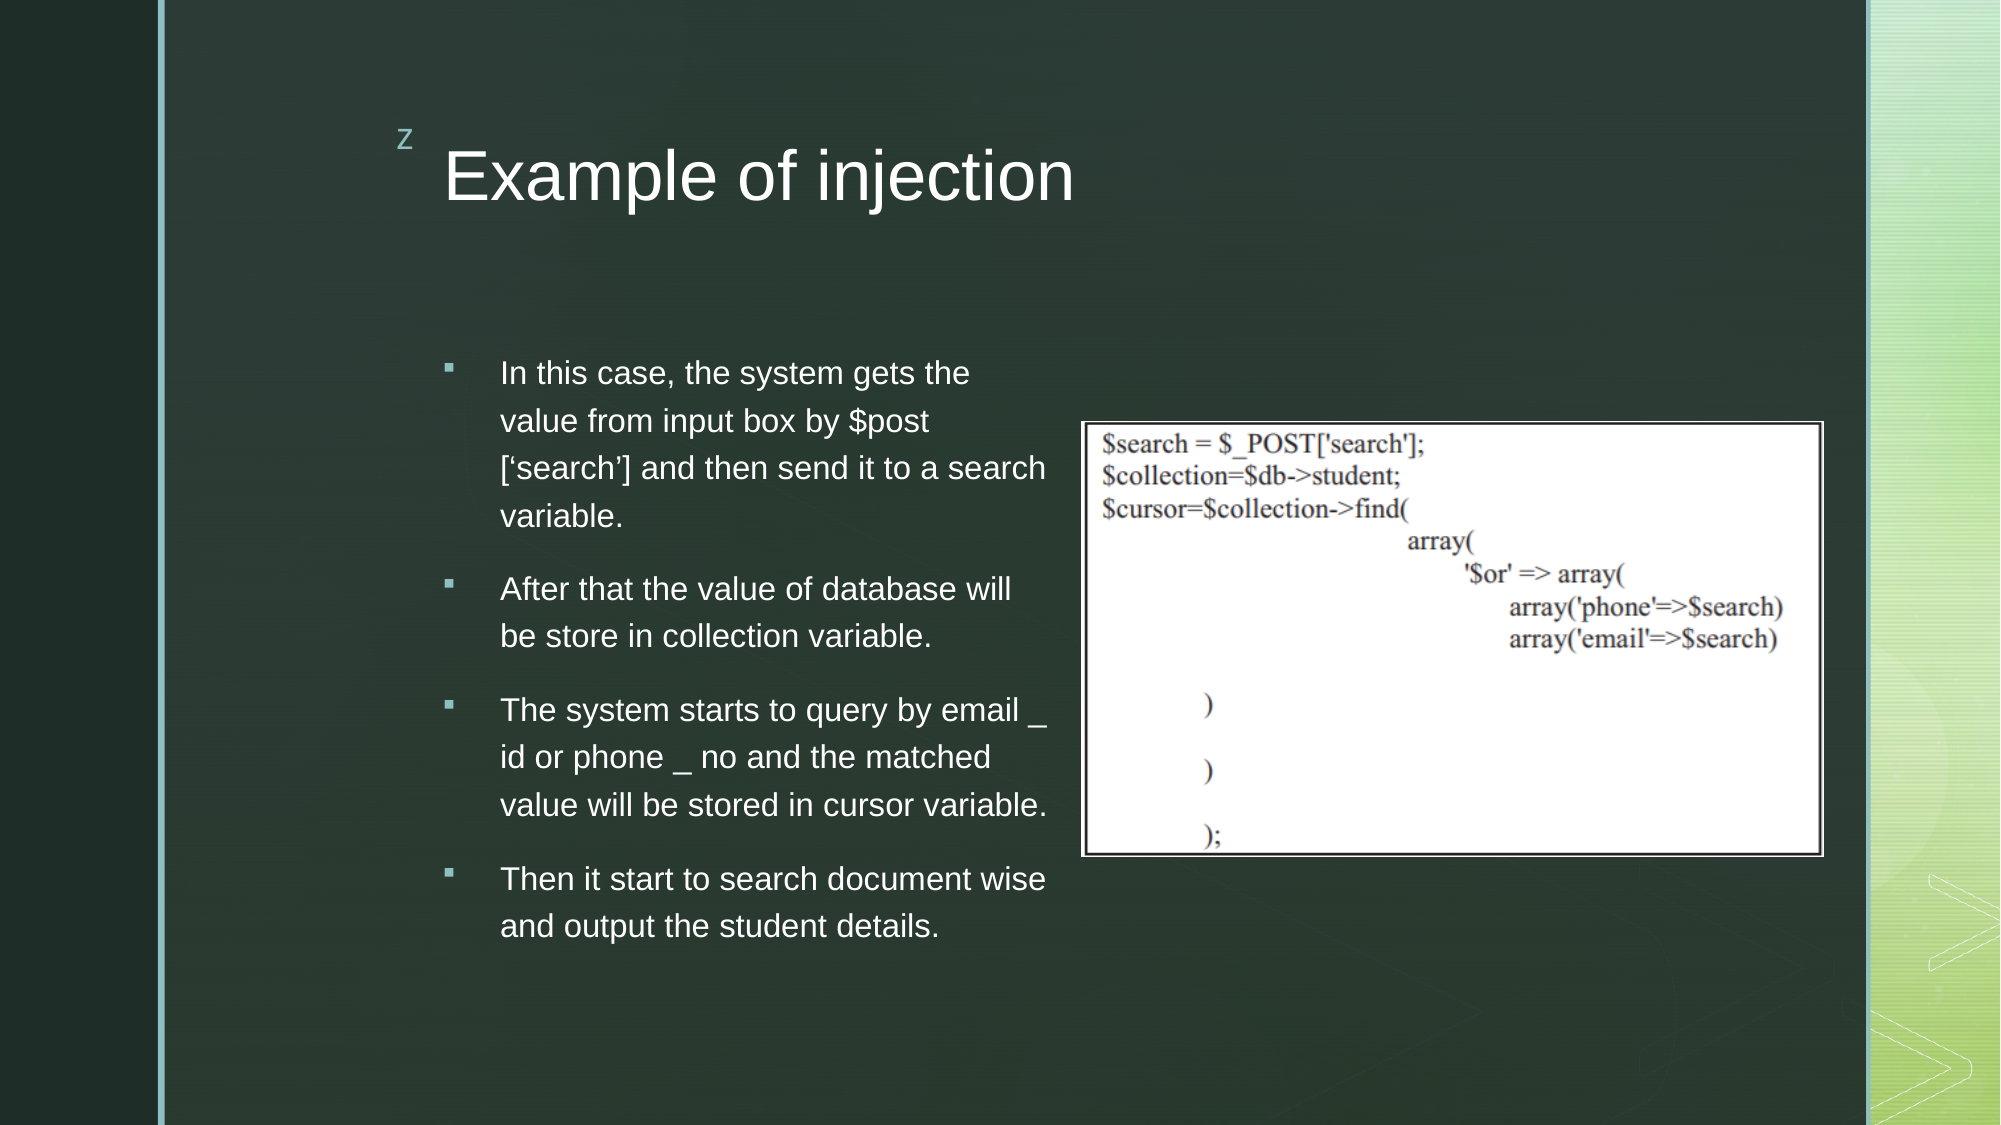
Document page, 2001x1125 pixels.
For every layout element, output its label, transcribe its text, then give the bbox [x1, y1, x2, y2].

list In this case, the system gets the value from input box by $post [‘search’] and then send it to a search variable. After that the value of database will be store in collection variable. The system starts to query by email _ id or phone _ no and the matched value will be stored in cursor variable. Then it start to search document wise and output the student details. [427, 336, 1066, 993]
title Example of injection [428, 132, 1733, 310]
picture [1871, 0, 2001, 1125]
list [1080, 421, 1824, 857]
